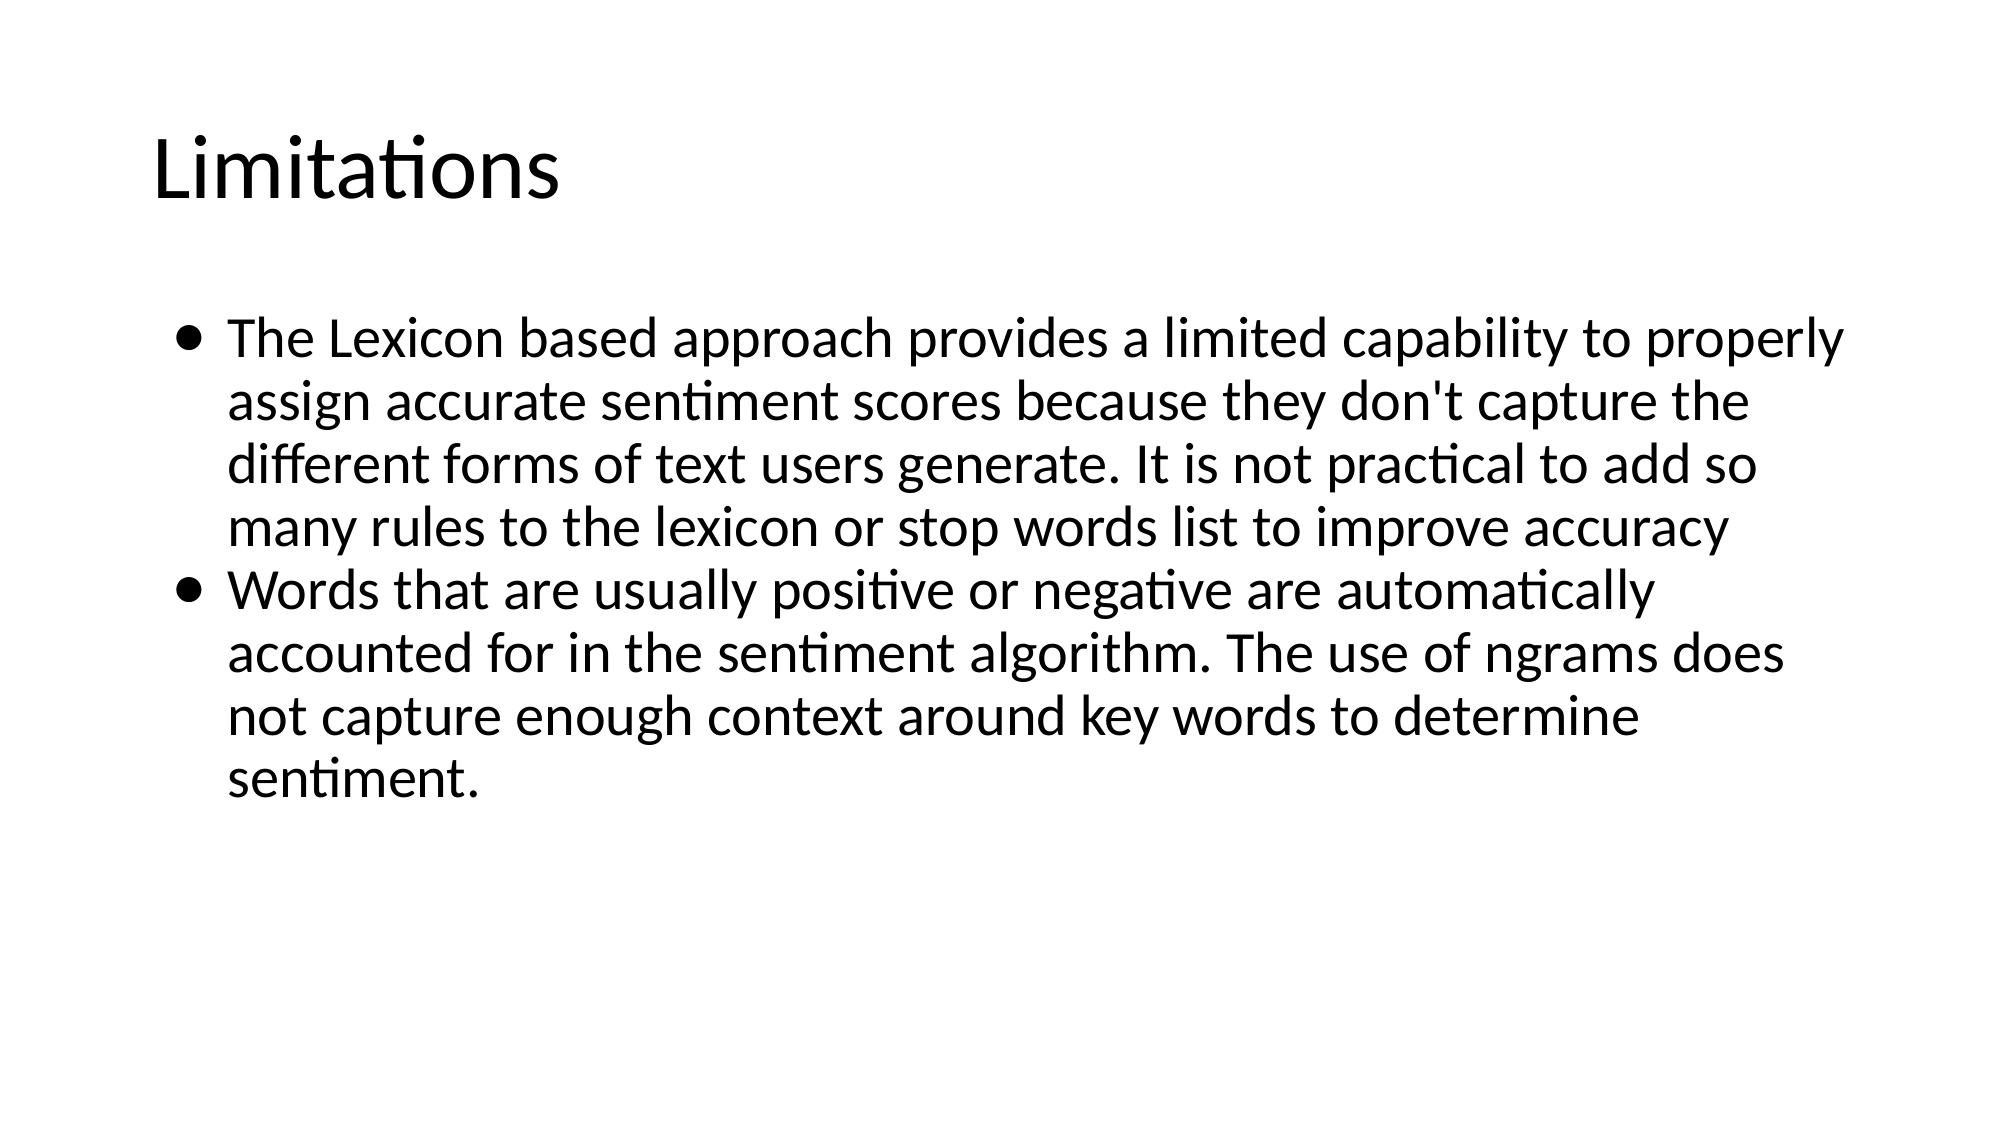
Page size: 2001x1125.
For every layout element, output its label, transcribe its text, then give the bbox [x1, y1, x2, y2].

title Limitations [137, 59, 1863, 278]
list The Lexicon based approach provides a limited capability to properly assign accurate sentiment scores because they don't capture the different forms of text users generate. It is not practical to add so many rules to the lexicon or stop words list to improve accuracy Words that are usually positive or negative are automatically accounted for in the sentiment algorithm. The use of ngrams does not capture enough context around key words to determine sentiment. [137, 299, 1863, 1014]
